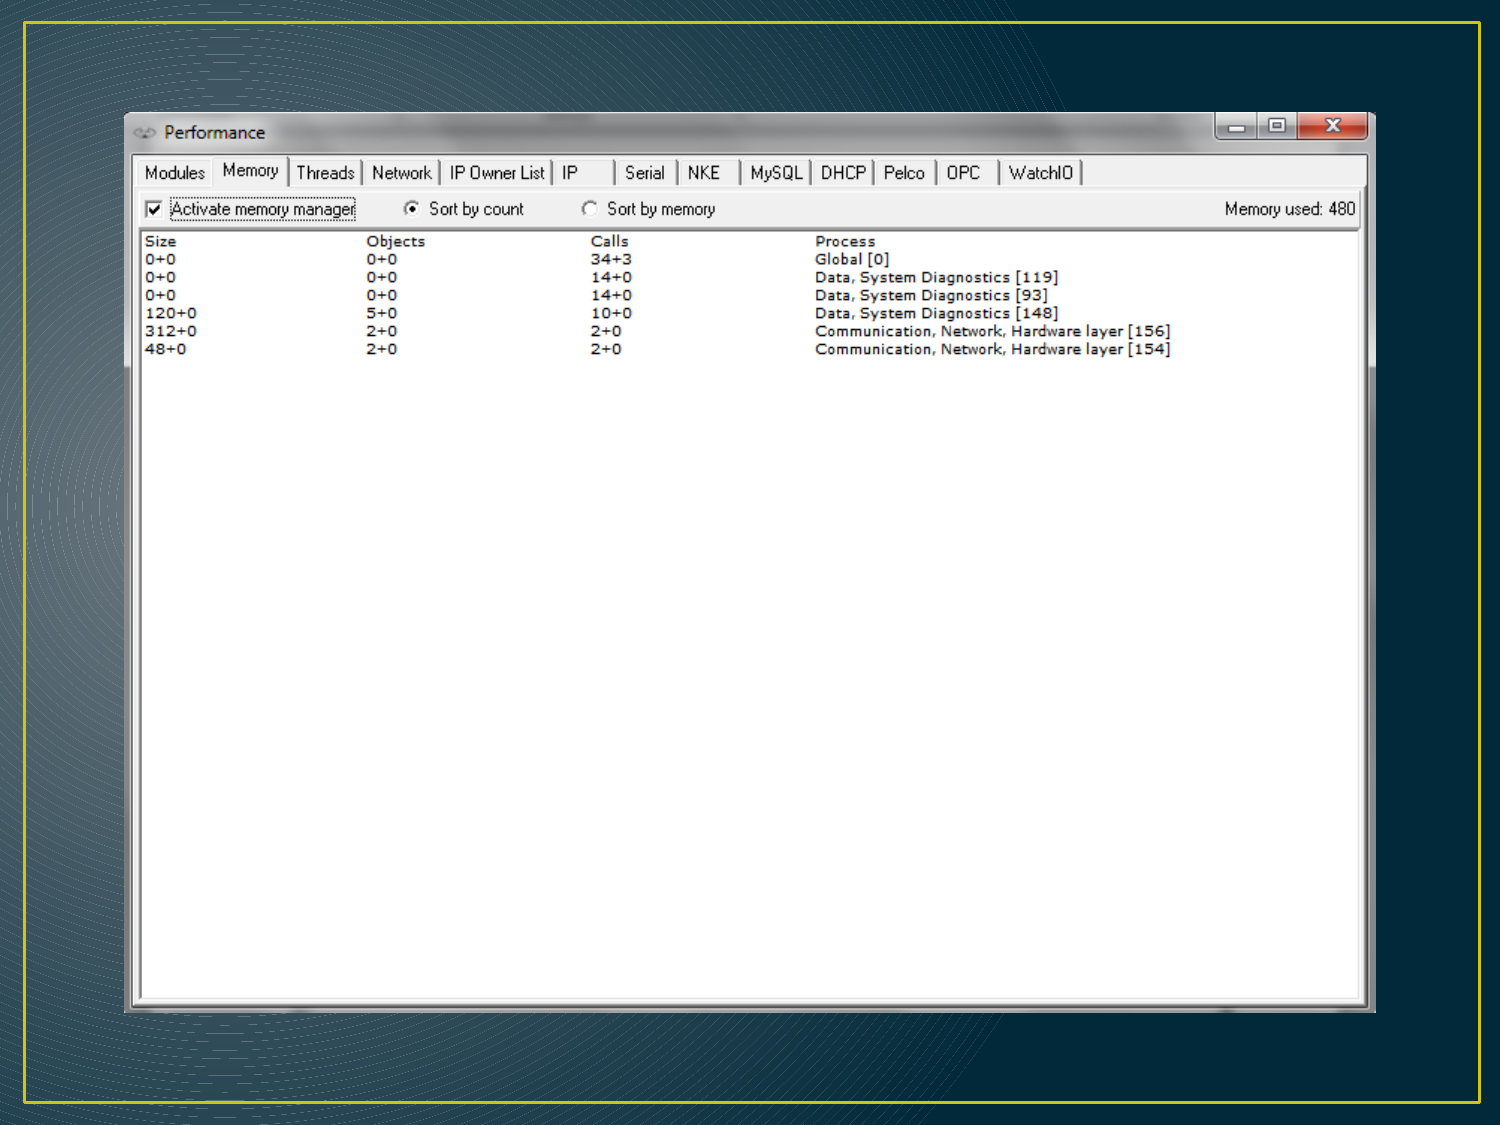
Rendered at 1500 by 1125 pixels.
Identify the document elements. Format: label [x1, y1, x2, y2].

picture [123, 106, 1375, 1013]
picture [956, 1018, 969, 1026]
